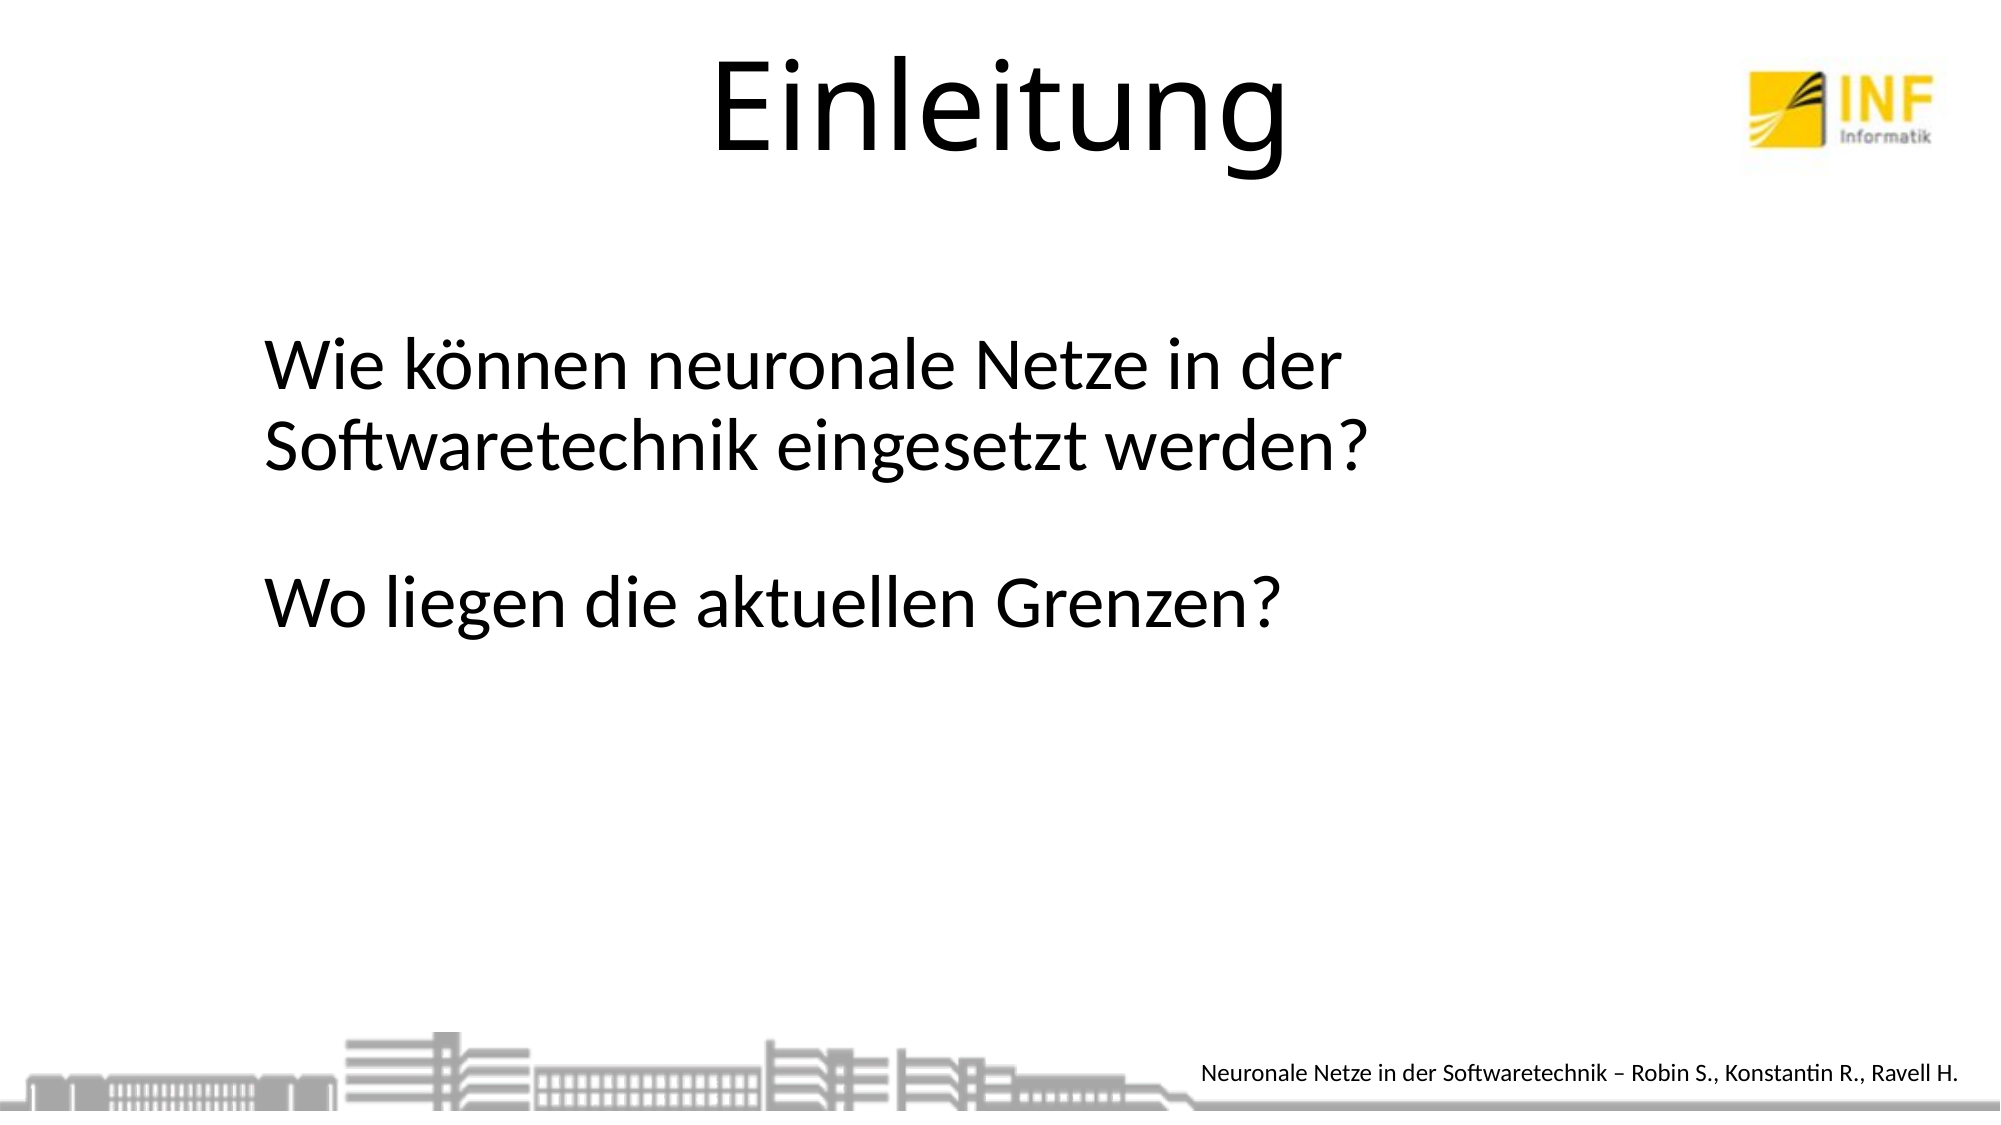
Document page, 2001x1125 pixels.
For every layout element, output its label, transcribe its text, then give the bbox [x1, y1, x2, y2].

subtitle Wie können neuronale Netze in der Softwaretechnik eingesetzt werden? Wo liegen die aktuellen Grenzen? [249, 317, 1750, 899]
picture [1684, 0, 2000, 221]
picture [0, 1032, 2000, 1111]
title Einleitung [249, 35, 1684, 185]
